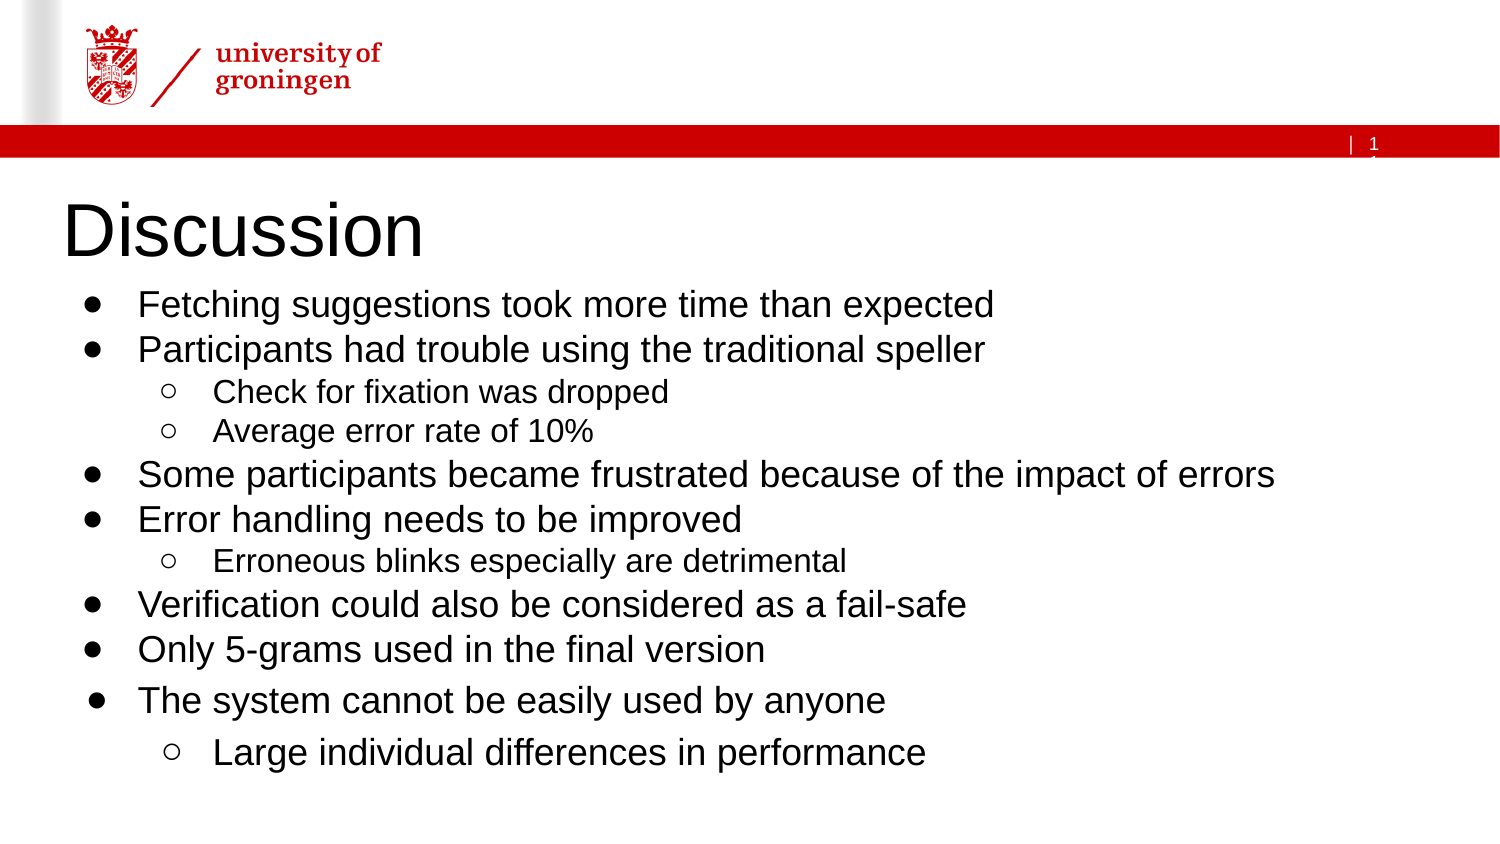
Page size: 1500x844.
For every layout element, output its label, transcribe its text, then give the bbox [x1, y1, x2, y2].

text_box Fetching suggestions took more time than expected Participants had trouble using the traditional speller Check for fixation was dropped Average error rate of 10% Some participants became frustrated because of the impact of errors Error handling needs to be improved Erroneous blinks especially are detrimental Verification could also be considered as a fail-safe Only 5-grams used in the final version The system cannot be easily used by anyone Large individual differences in performance [47, 264, 1438, 799]
picture [86, 25, 382, 107]
text_box Discussion [47, 166, 1453, 280]
